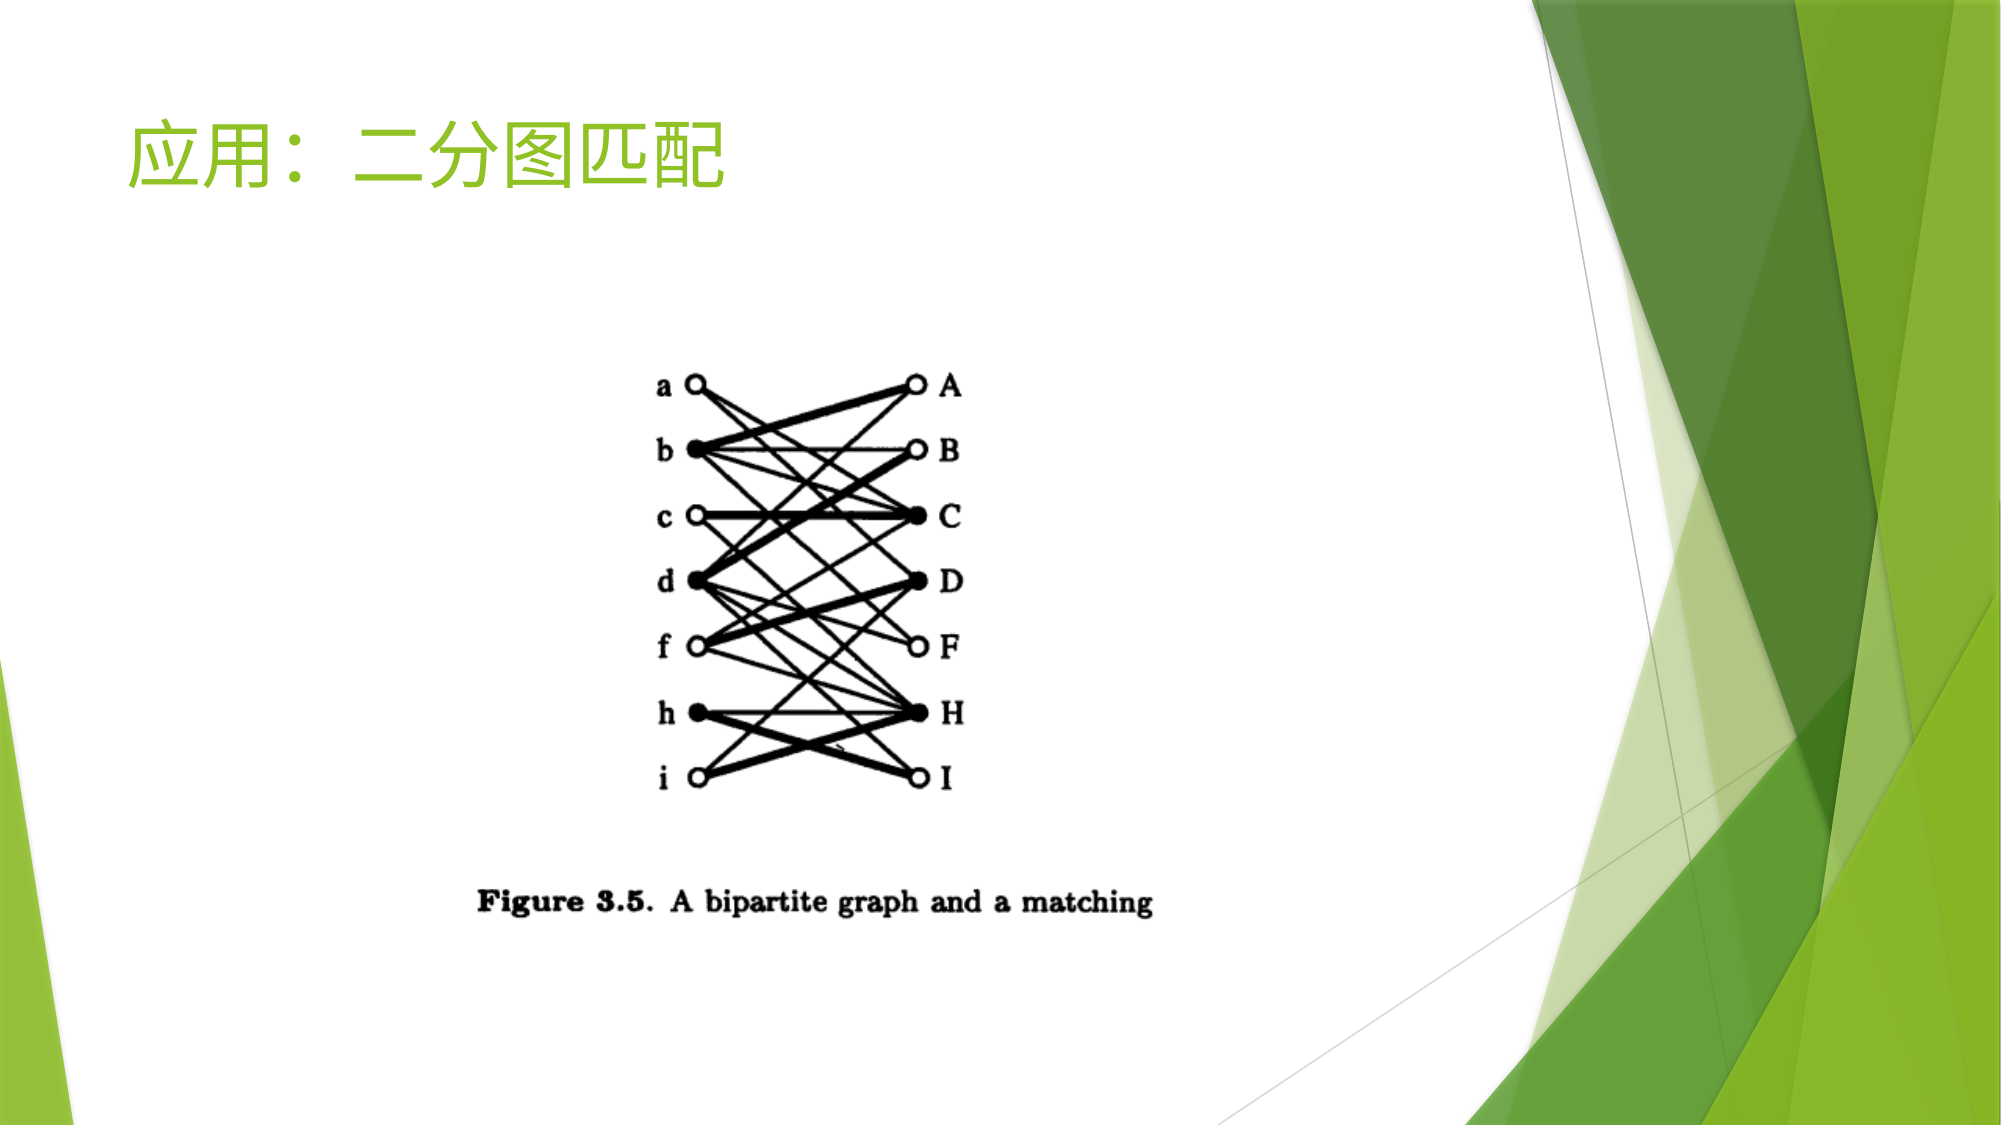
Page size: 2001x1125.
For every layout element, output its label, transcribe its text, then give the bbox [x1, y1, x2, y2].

title 应用：二分图匹配 [111, 99, 1522, 317]
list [392, 341, 1241, 938]
